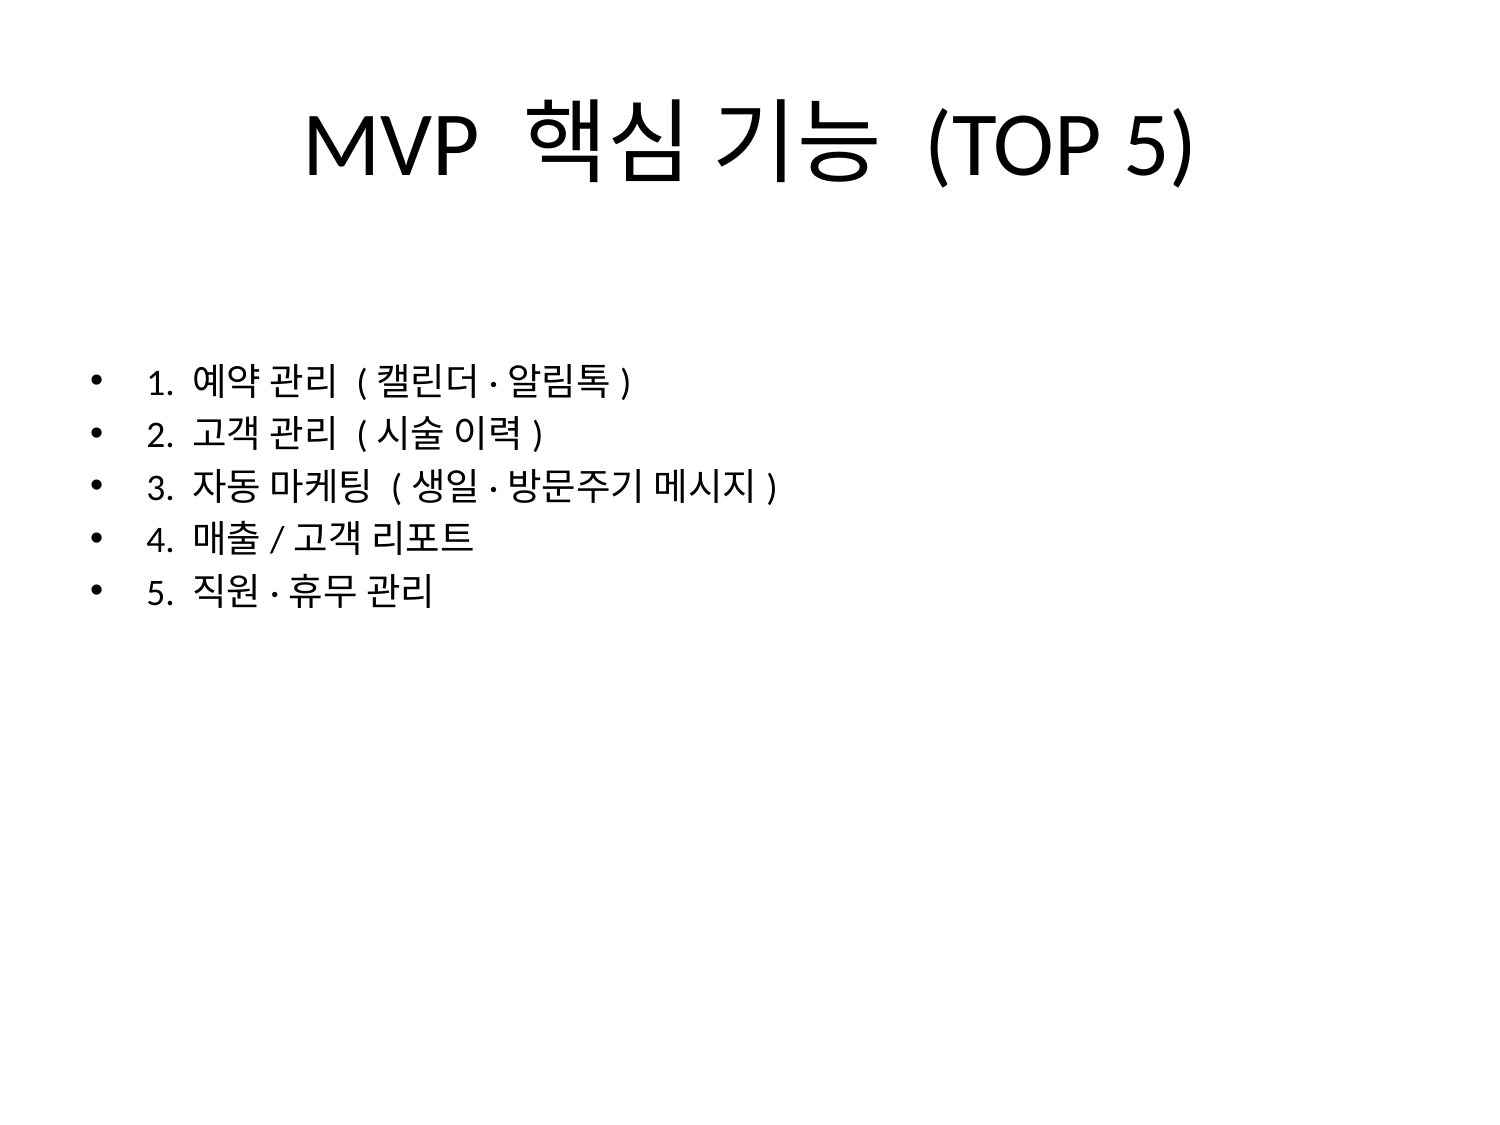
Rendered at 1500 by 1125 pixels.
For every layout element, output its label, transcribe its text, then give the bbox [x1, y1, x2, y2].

list 1. 예약 관리 (캘린더·알림톡) 2. 고객 관리 (시술 이력) 3. 자동 마케팅 (생일·방문주기 메시지) 4. 매출/고객 리포트 5. 직원·휴무 관리 [75, 262, 1425, 1005]
title MVP 핵심 기능 (TOP 5) [75, 45, 1425, 233]
